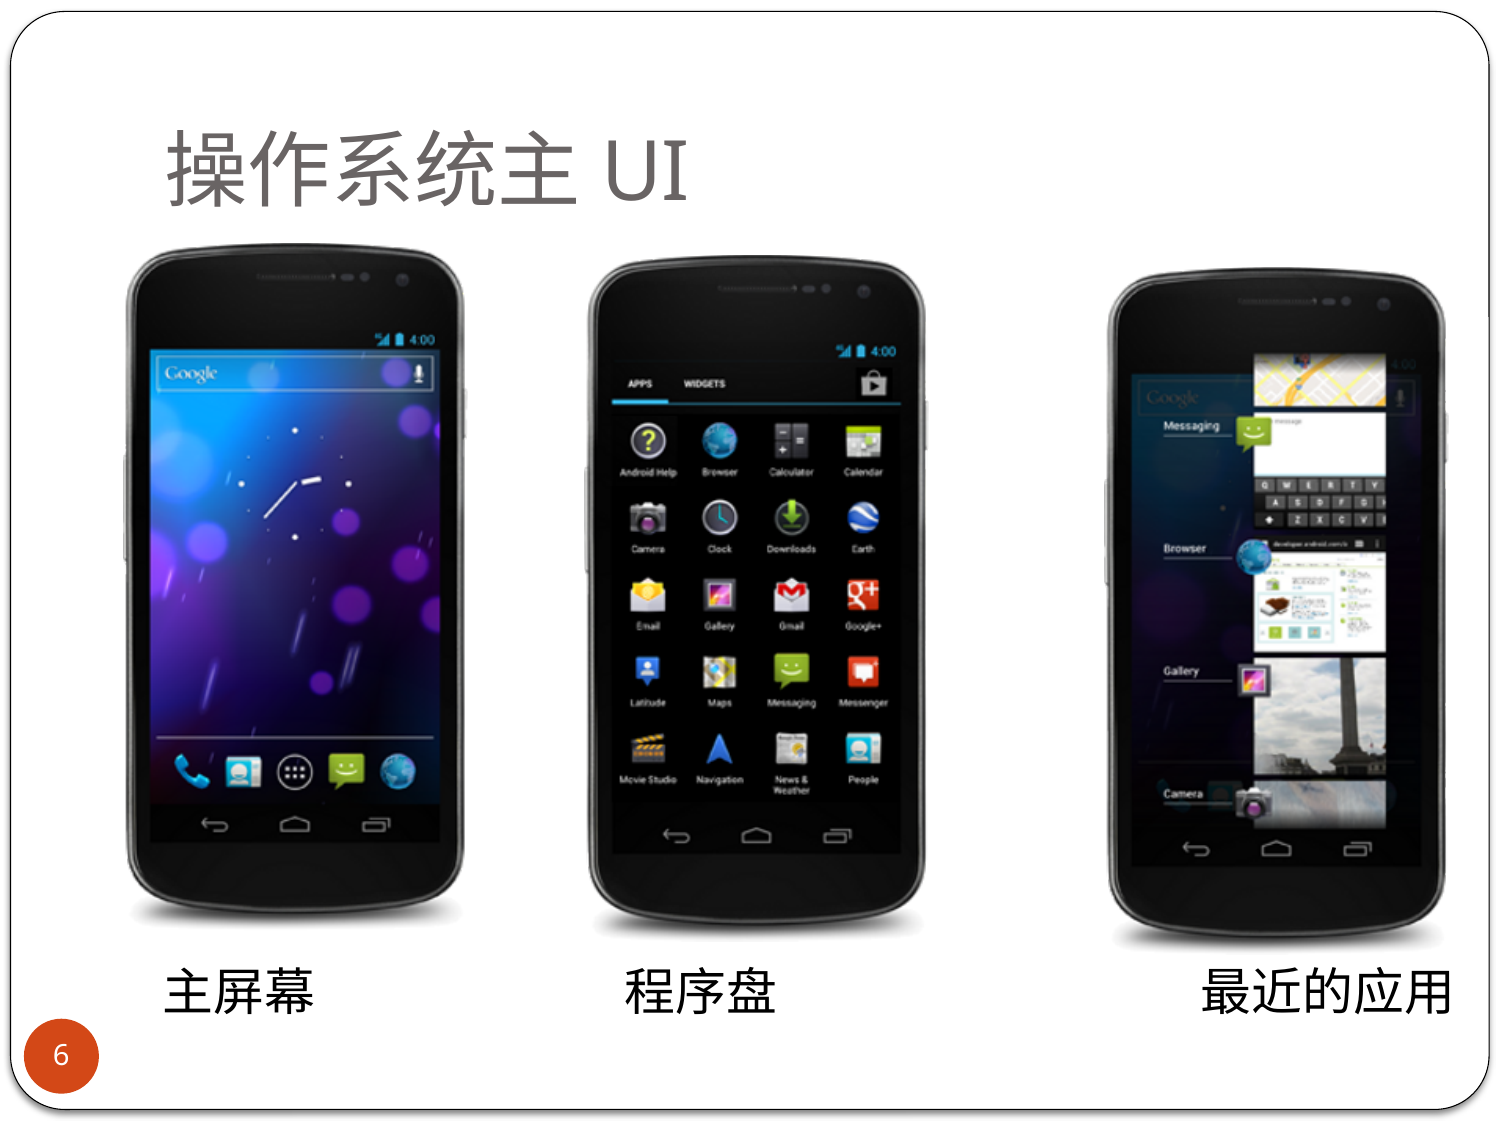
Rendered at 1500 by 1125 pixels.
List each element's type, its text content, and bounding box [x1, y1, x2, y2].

picture [123, 243, 468, 932]
picture [1104, 266, 1449, 955]
title 操作系统主UI [150, 45, 1425, 233]
picture [584, 255, 929, 942]
list 主屏幕 程序盘 最近的应用 [147, 952, 1500, 1083]
slide_number 6 [23, 1018, 99, 1094]
